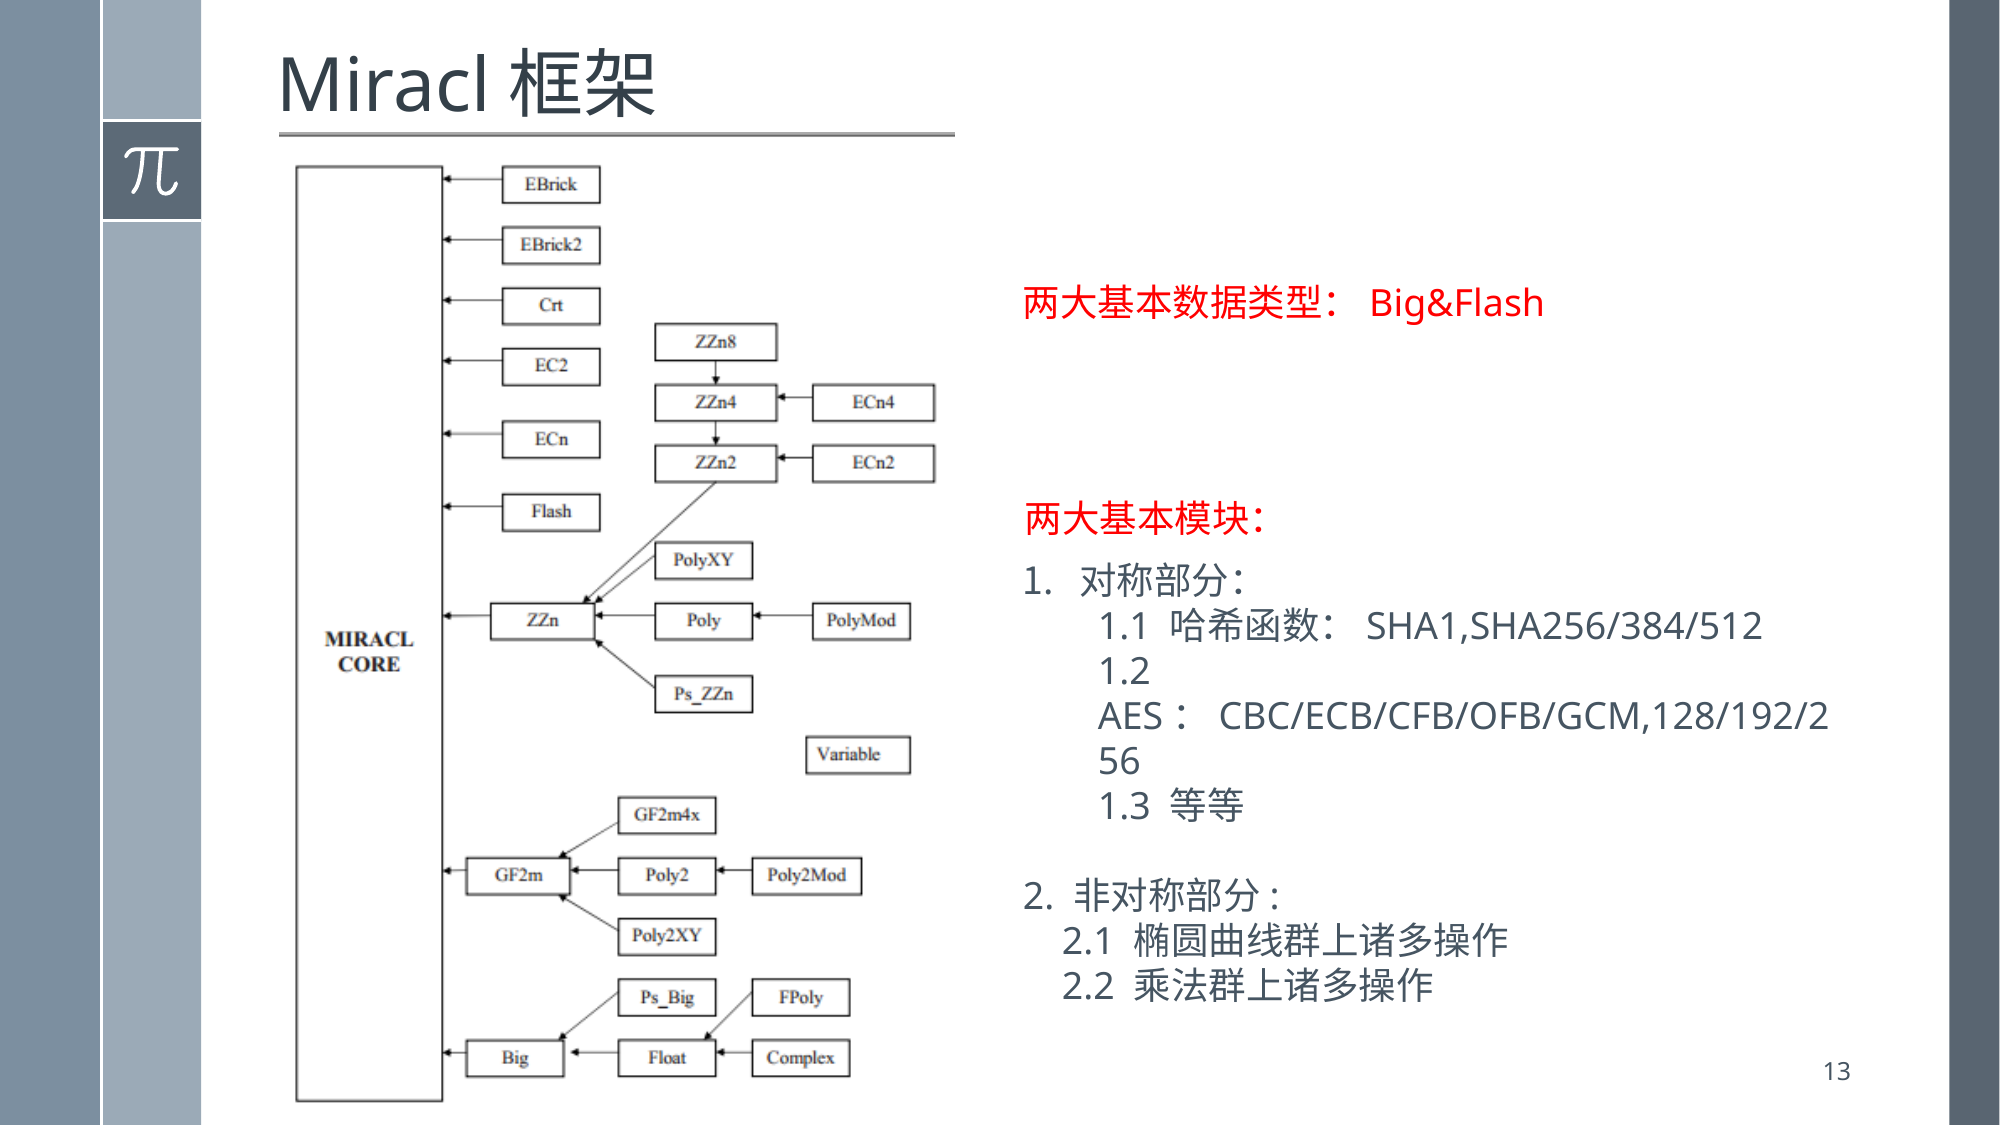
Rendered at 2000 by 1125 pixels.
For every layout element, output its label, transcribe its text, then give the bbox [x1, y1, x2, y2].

slide_number 13 [1766, 1042, 1867, 1103]
text_box 对称部分： 1.1 哈希函数：SHA1,SHA256/384/512 1.2 AES：CBC/ECB/CFB/OFB/GCM,128/192/256 1.3 等等 2. 非对称部分: 2.1 椭圆曲线群上诸多操作 2.2 乘法群上诸多操作 [1008, 549, 1866, 1015]
text_box 两大基本模块： [1010, 487, 1895, 548]
text_box 两大基本数据类型：Big&Flash [1008, 271, 1893, 332]
title Miracl框架 [261, 28, 1867, 136]
picture [279, 132, 955, 1121]
